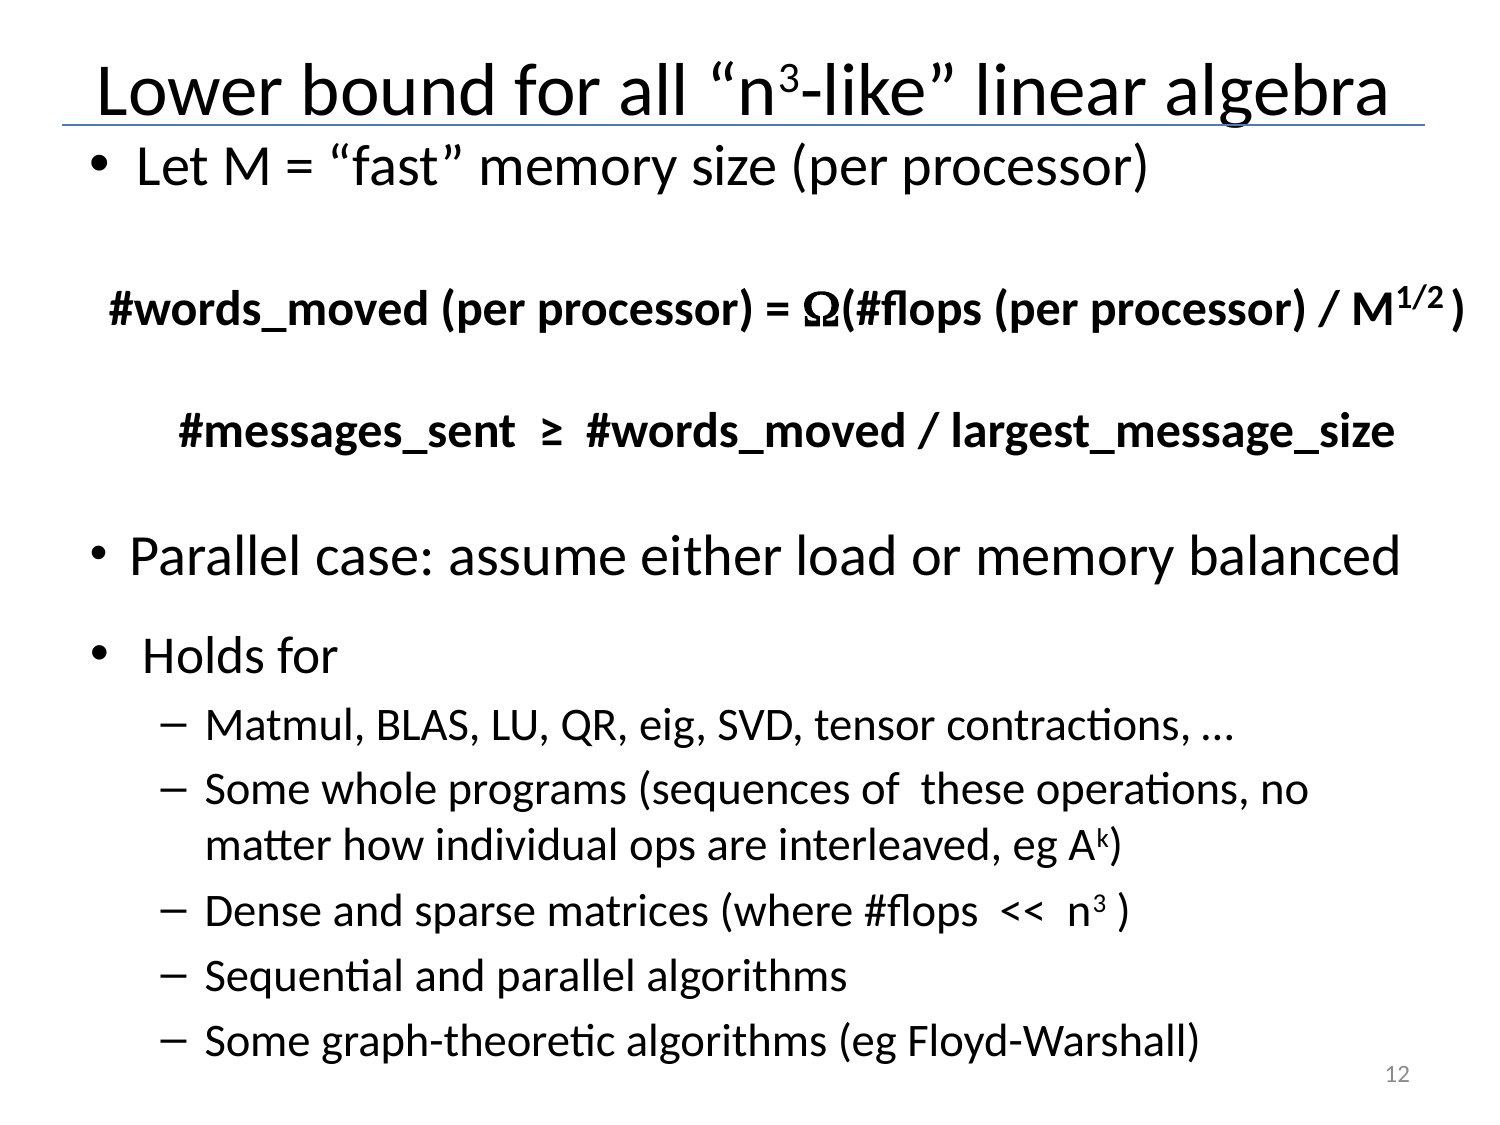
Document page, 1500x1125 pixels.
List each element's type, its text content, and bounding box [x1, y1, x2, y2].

text_box Let M = “fast” memory size (per processor) #words_moved (per processor) = (#flops (per processor) / M1/2 ) #messages_sent ≥ #words_moved / largest_message_size Parallel case: assume either load or memory balanced [74, 120, 1500, 640]
title Lower bound for all “n3-like” linear algebra [50, 50, 1438, 121]
slide_number 12 [1074, 1042, 1425, 1103]
list Holds for Matmul, BLAS, LU, QR, eig, SVD, tensor contractions, … Some whole programs (sequences of these operations, no matter how individual ops are interleaved, eg Ak) Dense and sparse matrices (where #flops << n3 ) Sequential and parallel algorithms Some graph-theoretic algorithms (eg Floyd-Warshall) [75, 640, 1388, 1081]
